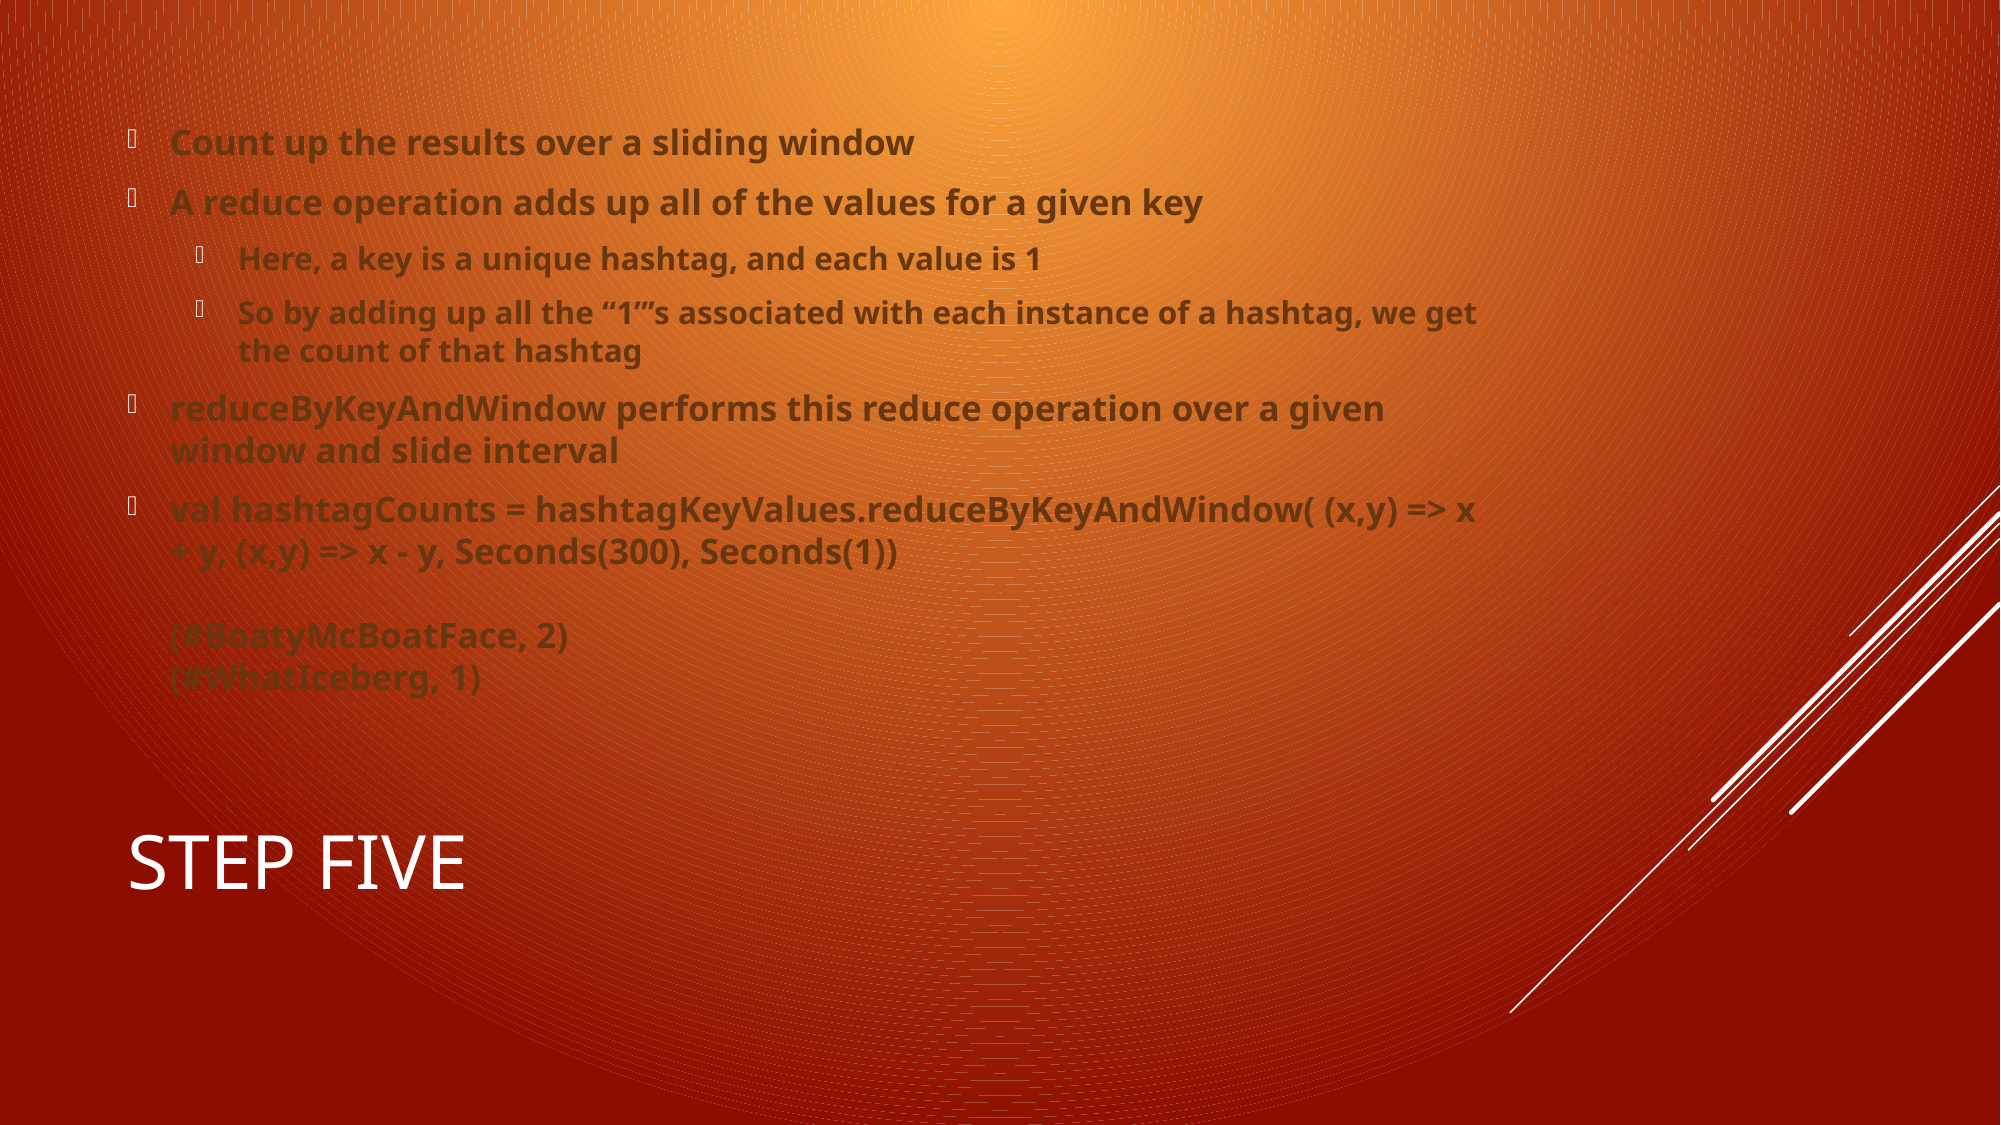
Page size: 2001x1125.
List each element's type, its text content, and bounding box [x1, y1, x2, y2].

list Count up the results over a sliding window A reduce operation adds up all of the values for a given key Here, a key is a unique hashtag, and each value is 1 So by adding up all the “1”’s associated with each instance of a hashtag, we get the count of that hashtag reduceByKeyAndWindow performs this reduce operation over a given window and slide interval val hashtagCounts = hashtagKeyValues.reduceByKeyAndWindow( (x,y) => x + y, (x,y) => x - y, Seconds(300), Seconds(1)) (#BoatyMcBoatFace, 2) (#WhatIceberg, 1) [112, 112, 1513, 706]
title Step five [112, 736, 1513, 984]
